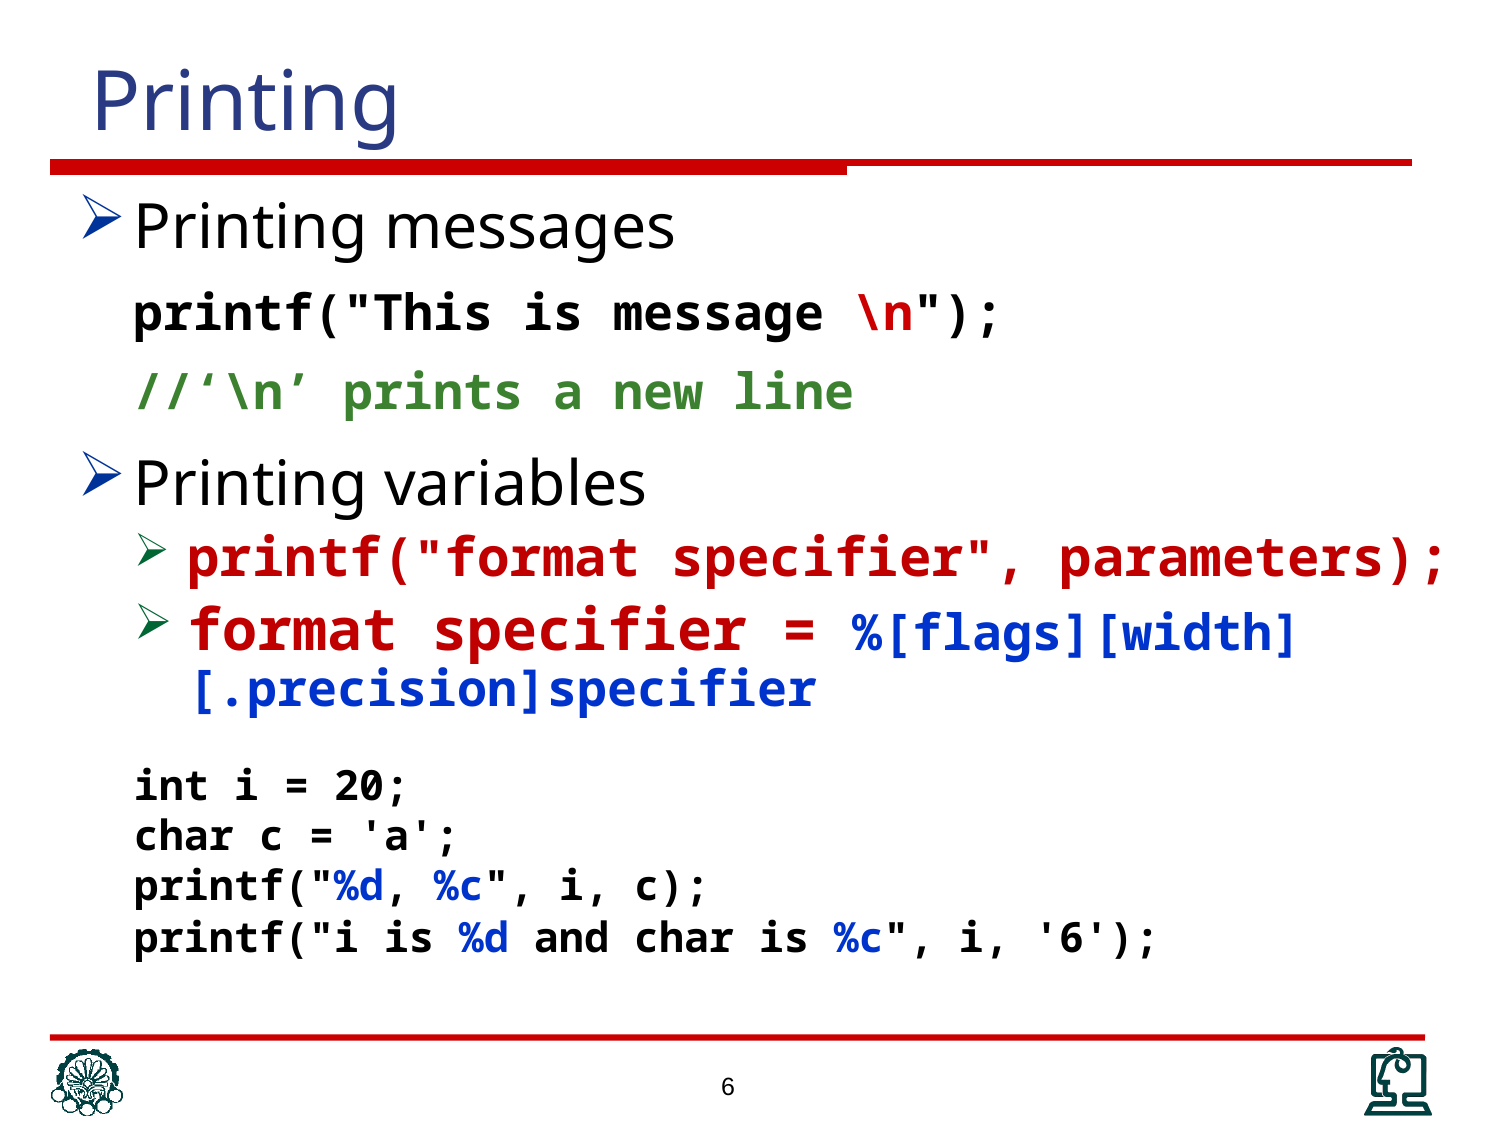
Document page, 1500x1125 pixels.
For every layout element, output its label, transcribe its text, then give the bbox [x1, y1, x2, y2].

slide_number 6 [649, 1063, 751, 1103]
title Printing [75, 24, 1425, 155]
picture [1362, 1063, 1438, 1119]
list Printing messages printf("This is message \n"); //‘\n’ prints a new line Printing variables printf("format specifier", parameters); format specifier = %[flags][width][.precision]specifier int i = 20; char c = 'a'; printf("%d, %c", i, c); printf("i is %d and char is %c", i, '6'); [62, 187, 1488, 1063]
picture [50, 1047, 125, 1118]
